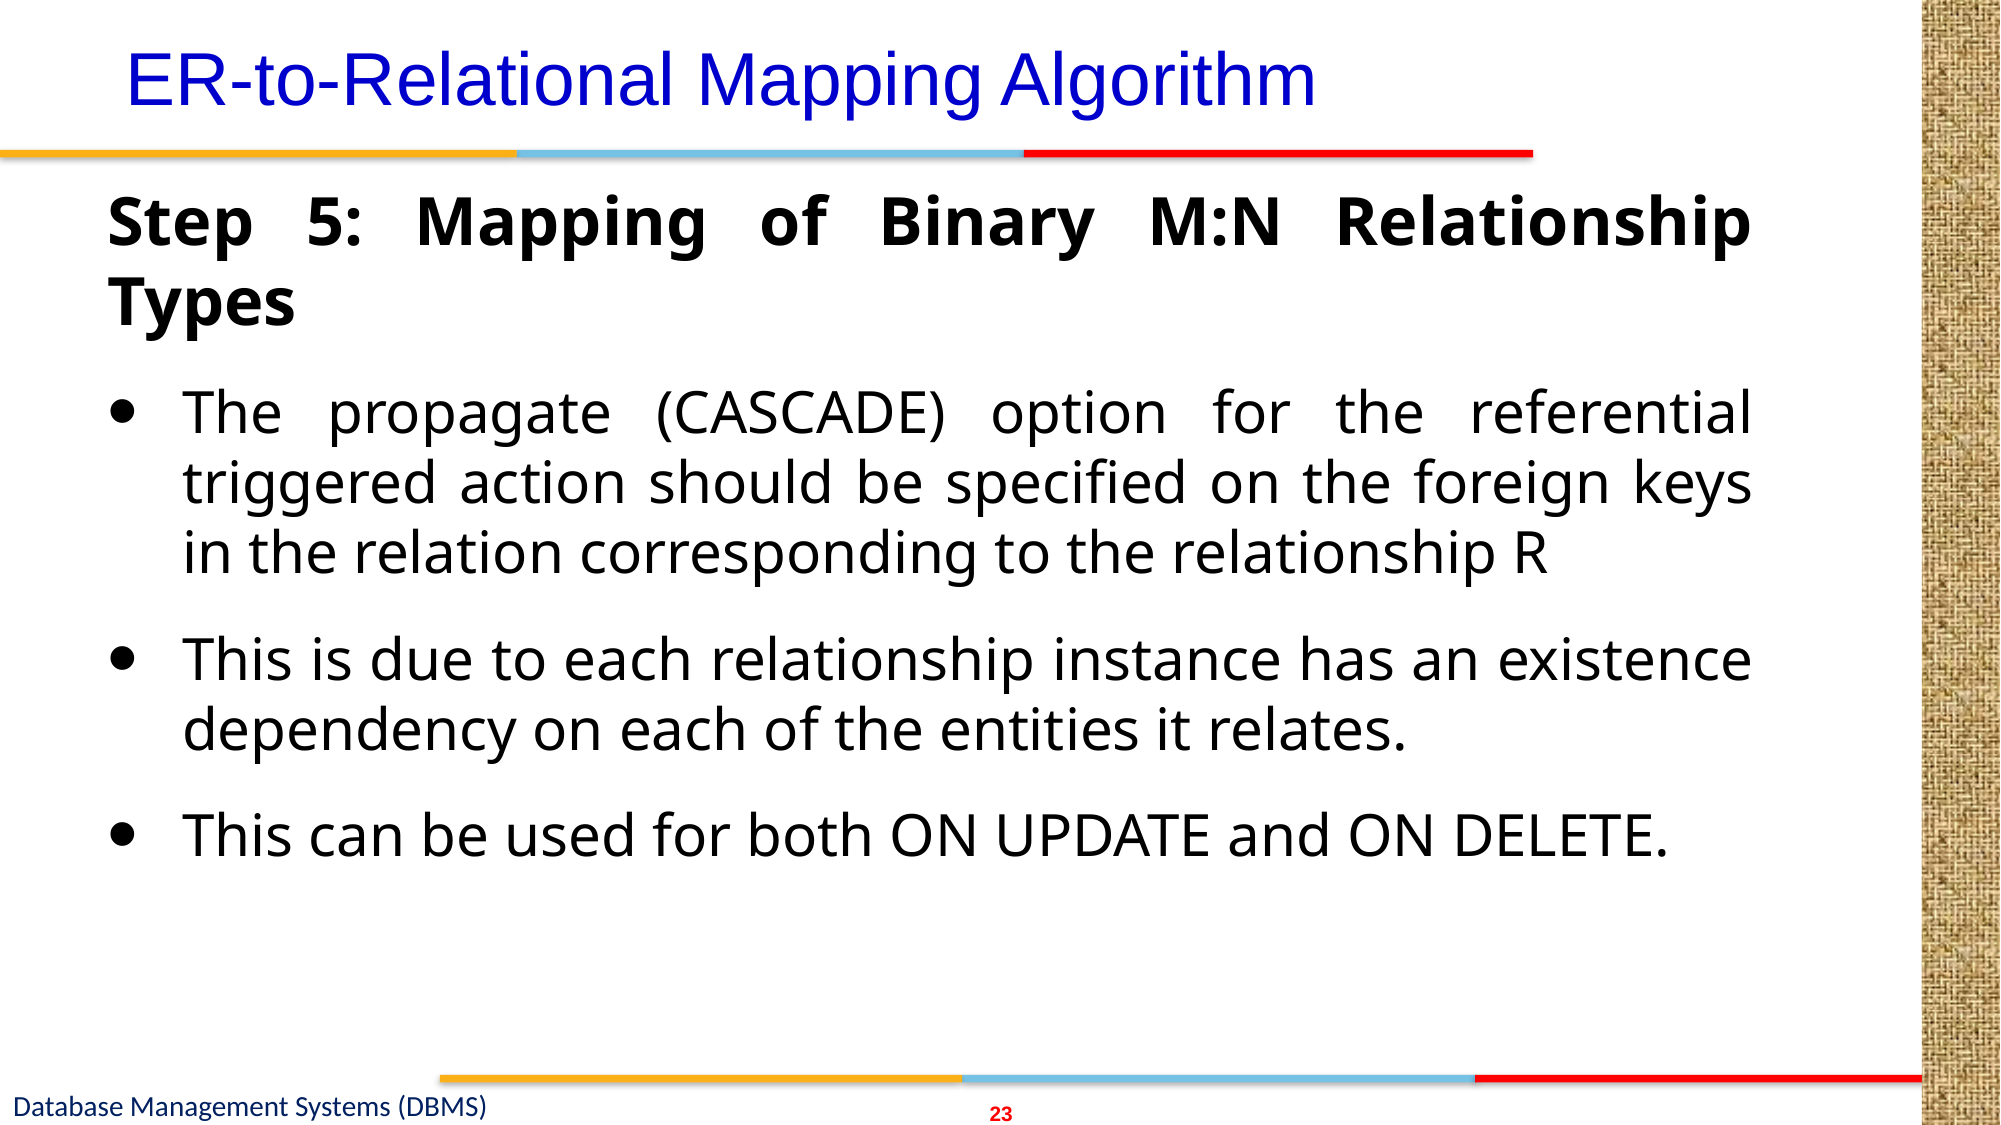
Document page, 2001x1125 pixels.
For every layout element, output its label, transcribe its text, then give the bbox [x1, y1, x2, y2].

list Step 5: Mapping of Binary M:N Relationship Types The propagate (CASCADE) option for the referential triggered action should be specified on the foreign keys in the relation corresponding to the relationship R This is due to each relationship instance has an existence dependency on each of the entities it relates. This can be used for both ON UPDATE and ON DELETE. [92, 171, 1769, 1055]
picture [1921, 0, 2000, 1125]
title ER-to-Relational Mapping Algorithm [110, 23, 1417, 171]
